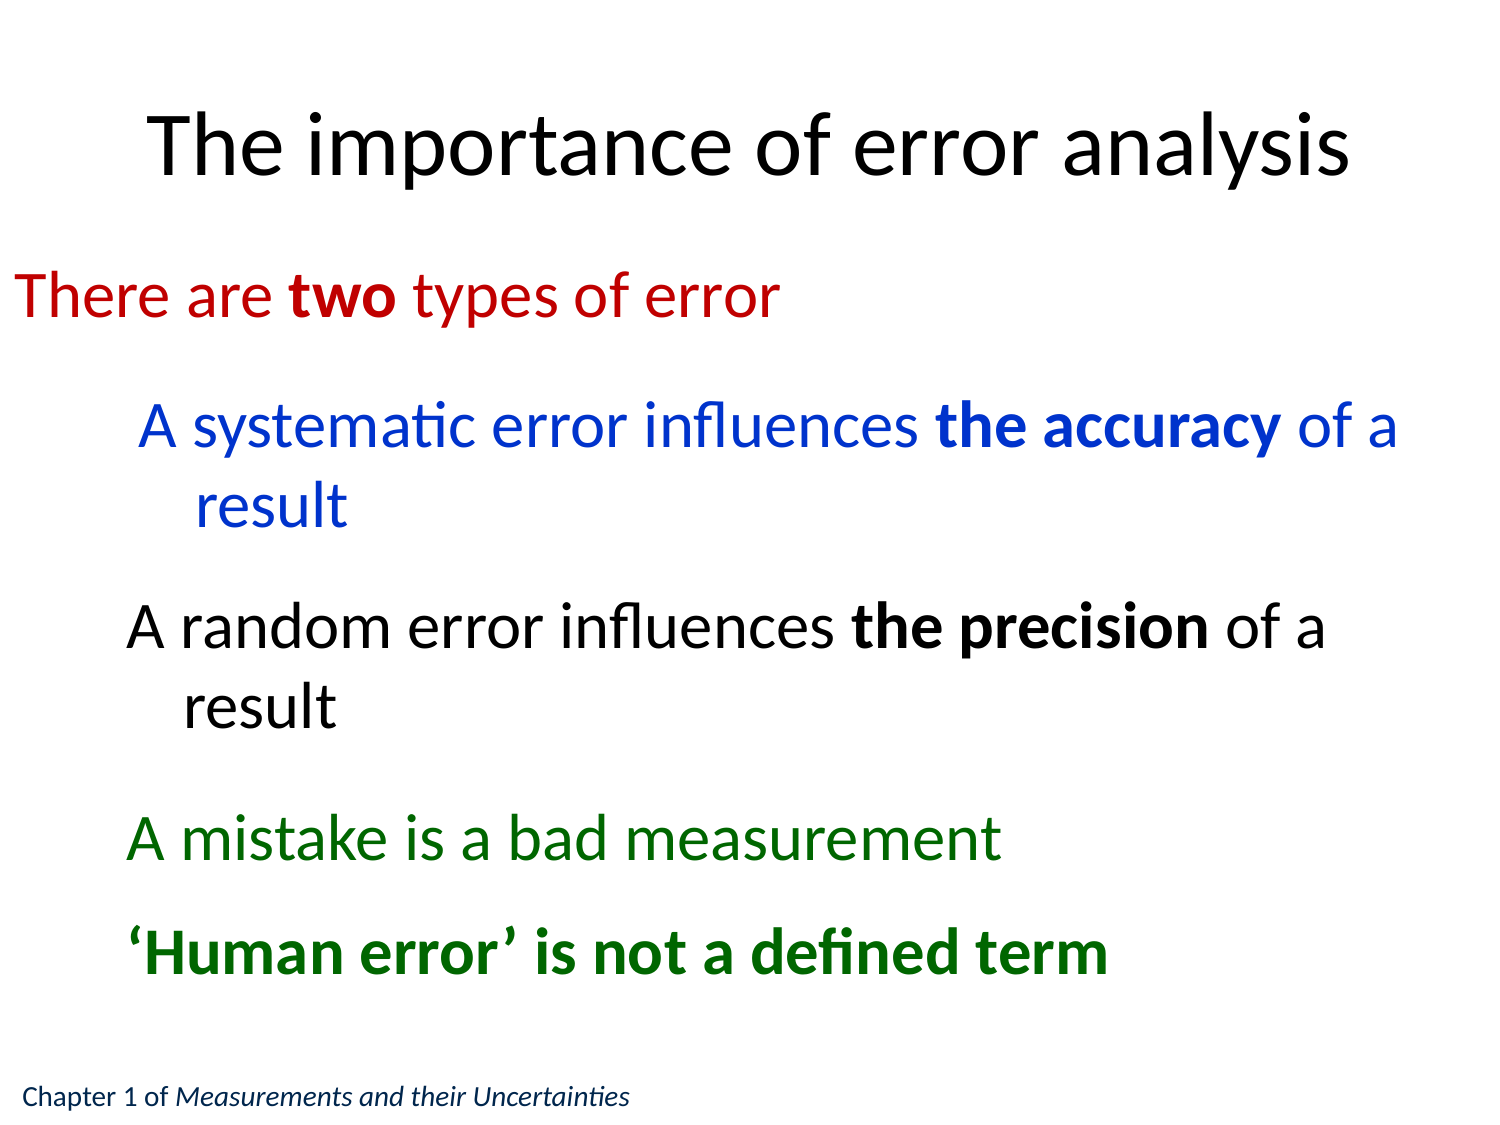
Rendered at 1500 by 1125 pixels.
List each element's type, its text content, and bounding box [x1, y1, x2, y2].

title The importance of error analysis [75, 45, 1425, 233]
text_box A systematic error influences the accuracy of a result [123, 373, 1453, 549]
text_box A random error influences the precision of a result [112, 574, 1442, 749]
text_box A mistake is a bad measurement ‘Human error’ is not a defined term [112, 786, 1442, 995]
text_box There are two types of error [0, 243, 1447, 339]
text_box Chapter 1 of Measurements and their Uncertainties [7, 1070, 646, 1121]
